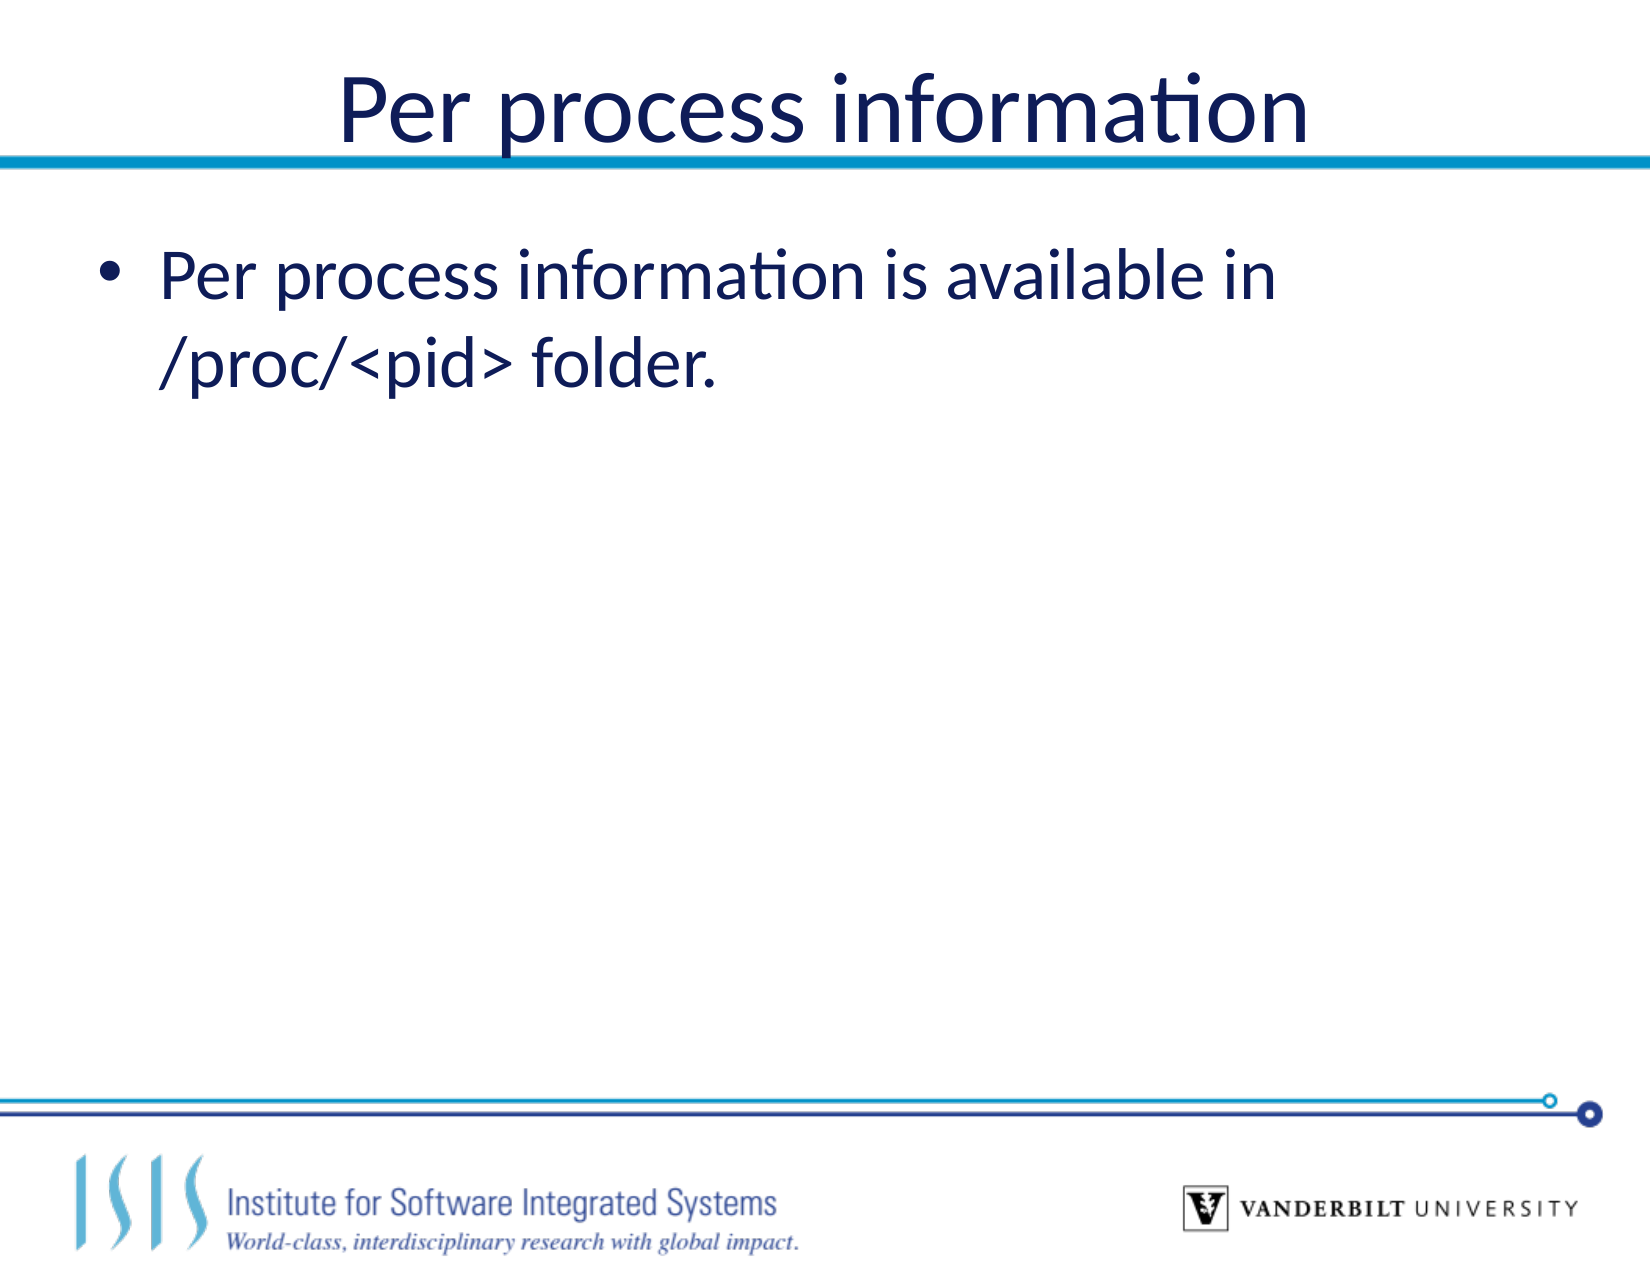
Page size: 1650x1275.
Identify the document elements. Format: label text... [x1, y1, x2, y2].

list Per process information is available in /proc/<pid> folder. [82, 218, 1568, 1061]
title Per process information [82, 29, 1568, 176]
